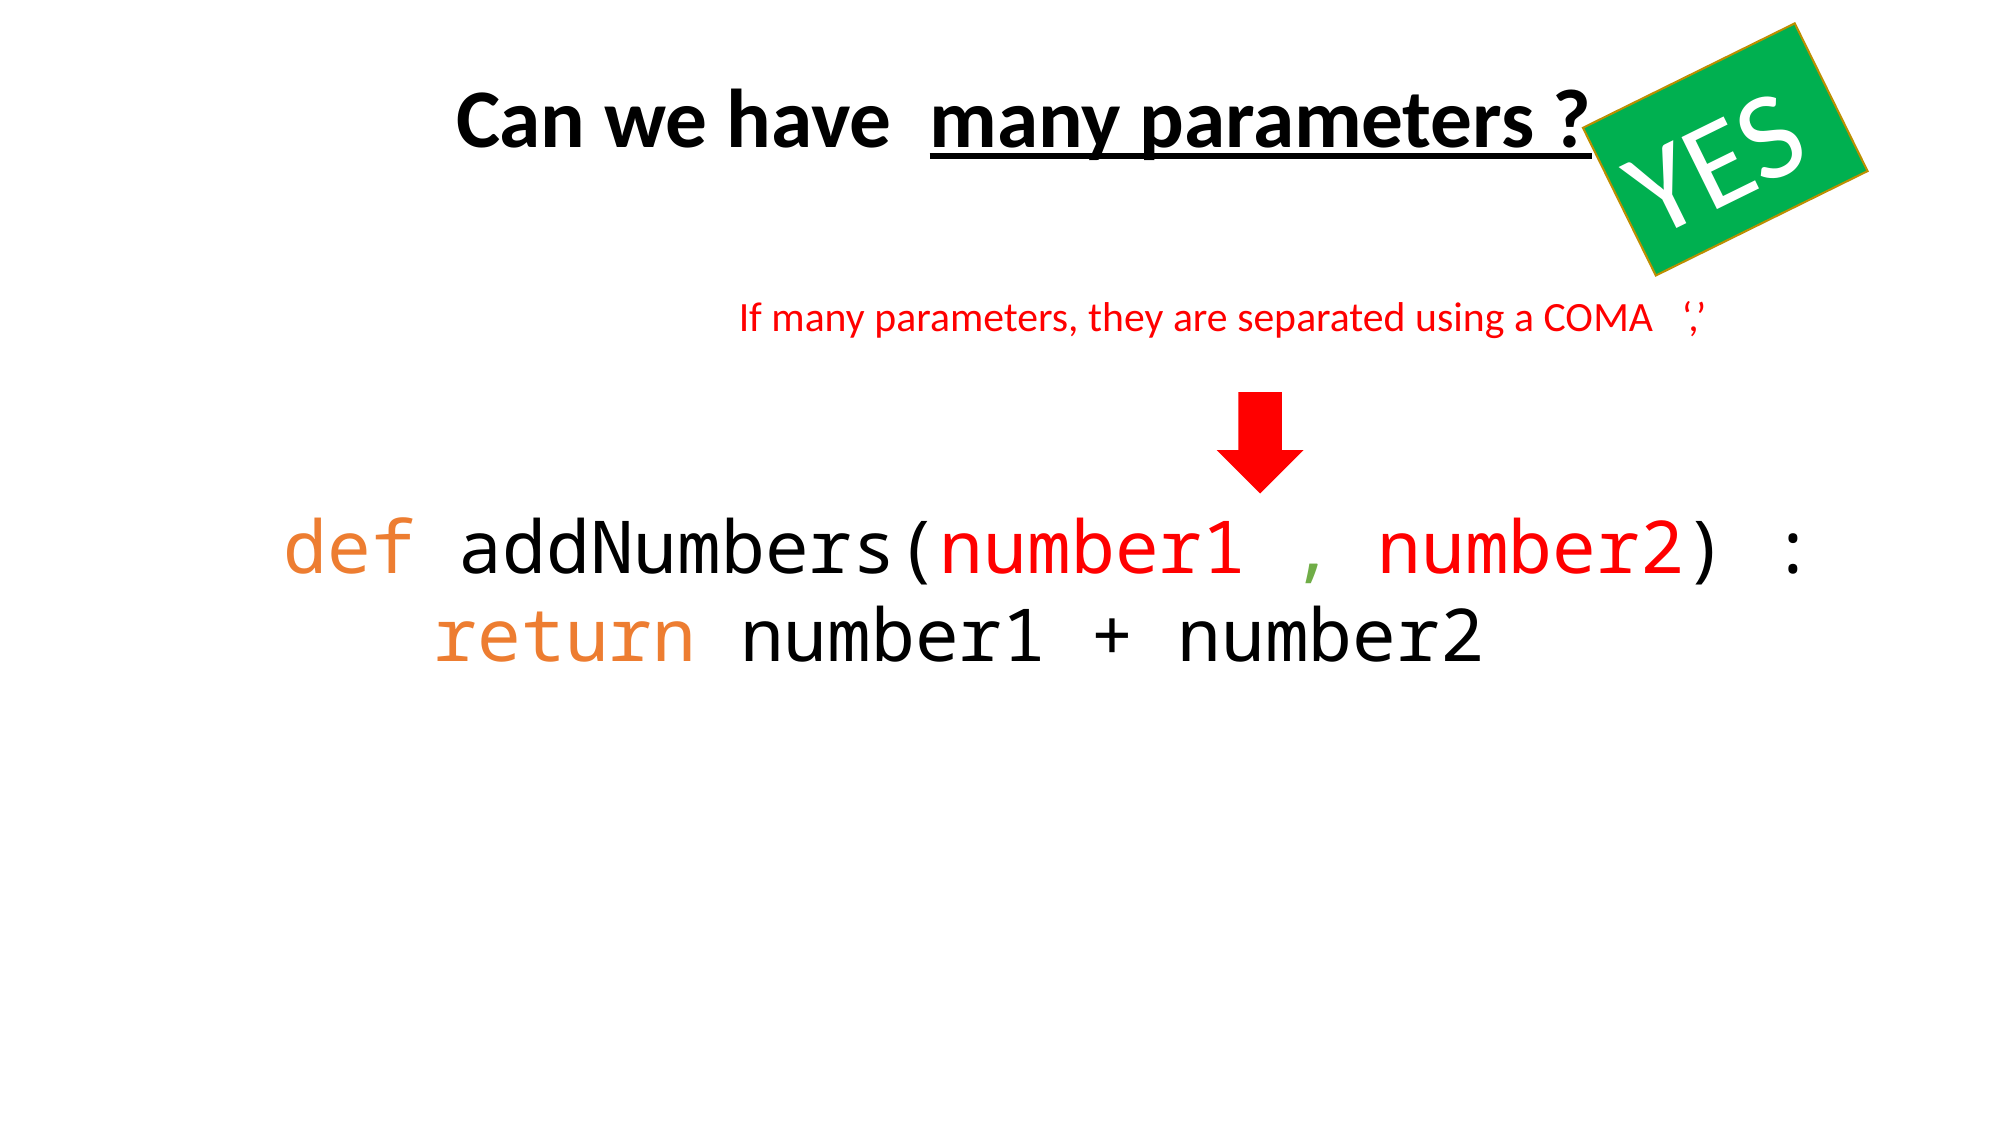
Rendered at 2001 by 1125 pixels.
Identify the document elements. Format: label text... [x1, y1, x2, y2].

text_box Can we have many parameters ? [441, 57, 1607, 172]
text_box [1214, 391, 1307, 495]
text_box YES [1581, 22, 1869, 277]
text_box If many parameters, they are separated using a COMA ‘,’ [724, 282, 1797, 347]
text_box def addNumbers(number1 , number2) : return number1 + number2 [269, 493, 1830, 684]
